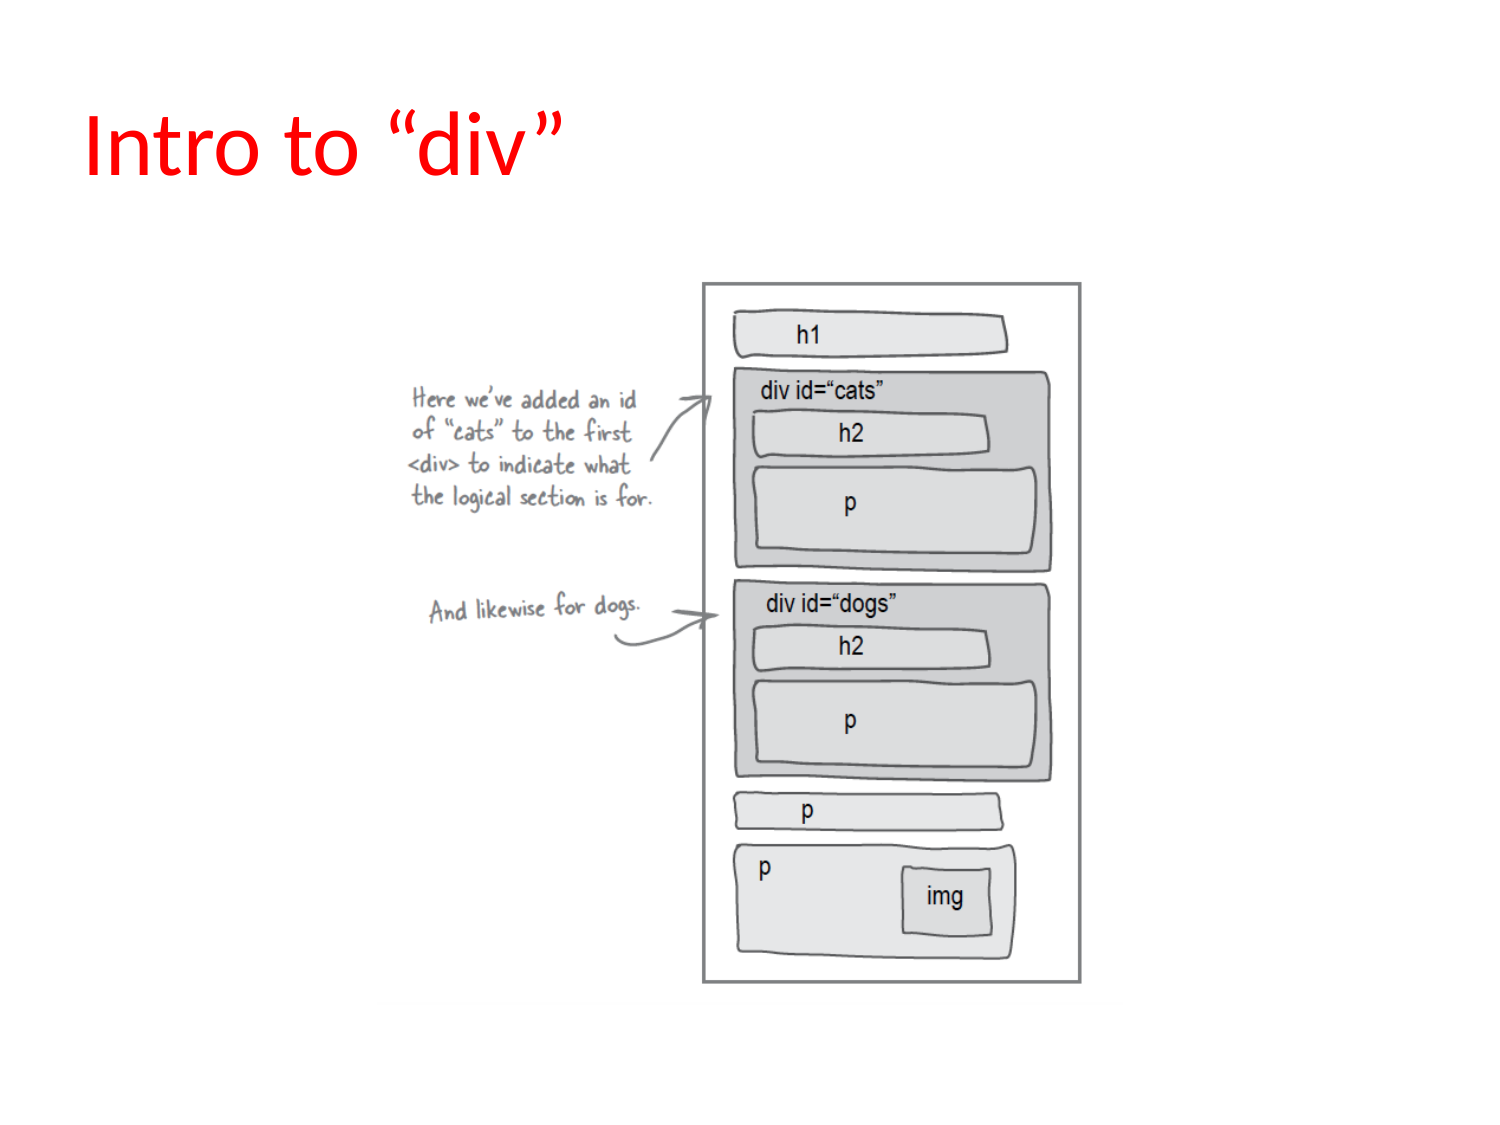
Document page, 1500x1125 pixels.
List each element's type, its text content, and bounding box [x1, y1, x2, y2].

title Intro to “div” [74, 44, 1426, 234]
picture [376, 262, 1124, 1006]
